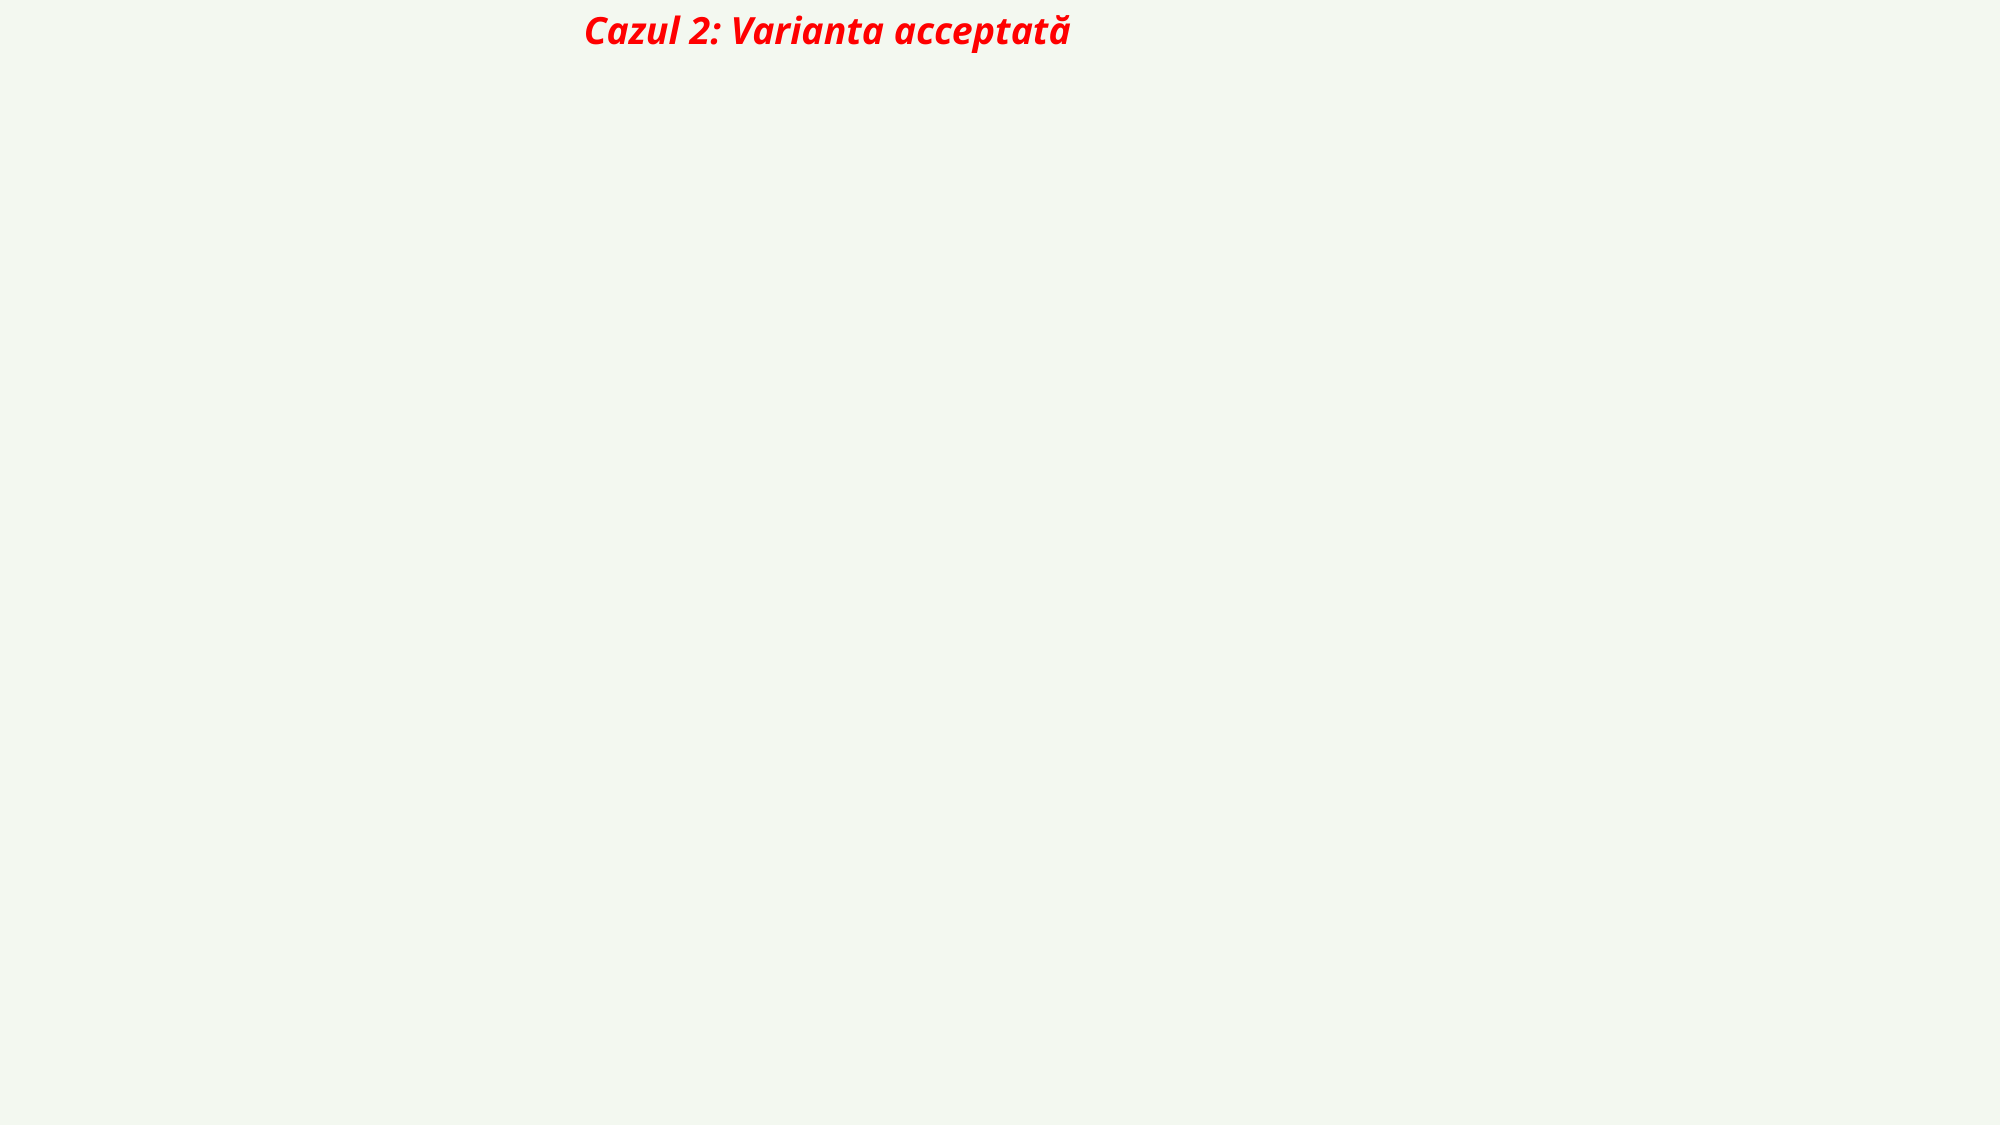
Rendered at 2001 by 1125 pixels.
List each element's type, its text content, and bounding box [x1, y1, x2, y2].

text_box Cazul 2: Varianta acceptată [568, 0, 1116, 60]
